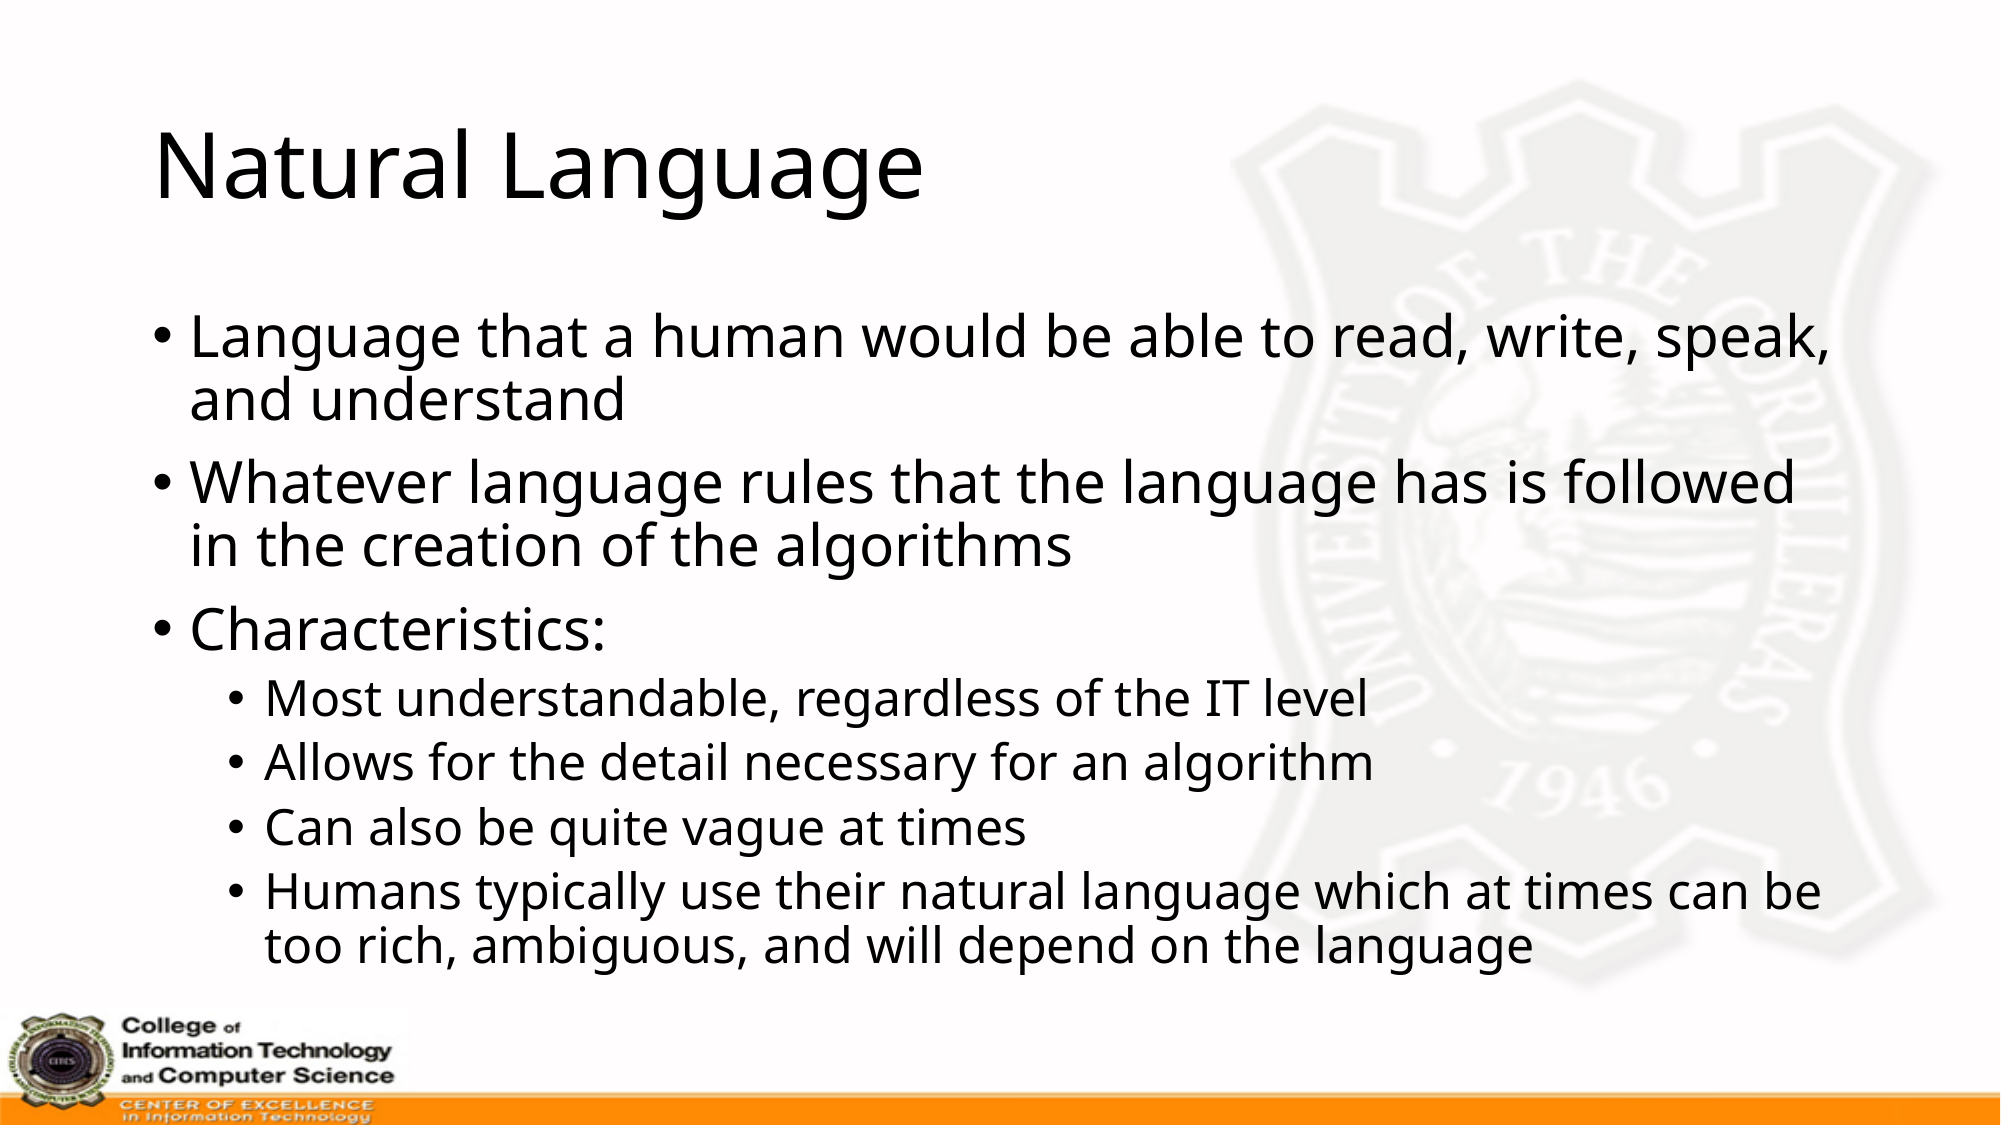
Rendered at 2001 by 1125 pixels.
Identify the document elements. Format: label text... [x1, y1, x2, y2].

list Language that a human would be able to read, write, speak, and understand Whatever language rules that the language has is followed in the creation of the algorithms Characteristics: Most understandable, regardless of the IT level Allows for the detail necessary for an algorithm Can also be quite vague at times Humans typically use their natural language which at times can be too rich, ambiguous, and will depend on the language [137, 299, 1863, 1014]
title Natural Language [137, 59, 1863, 278]
picture [0, 0, 2001, 1125]
